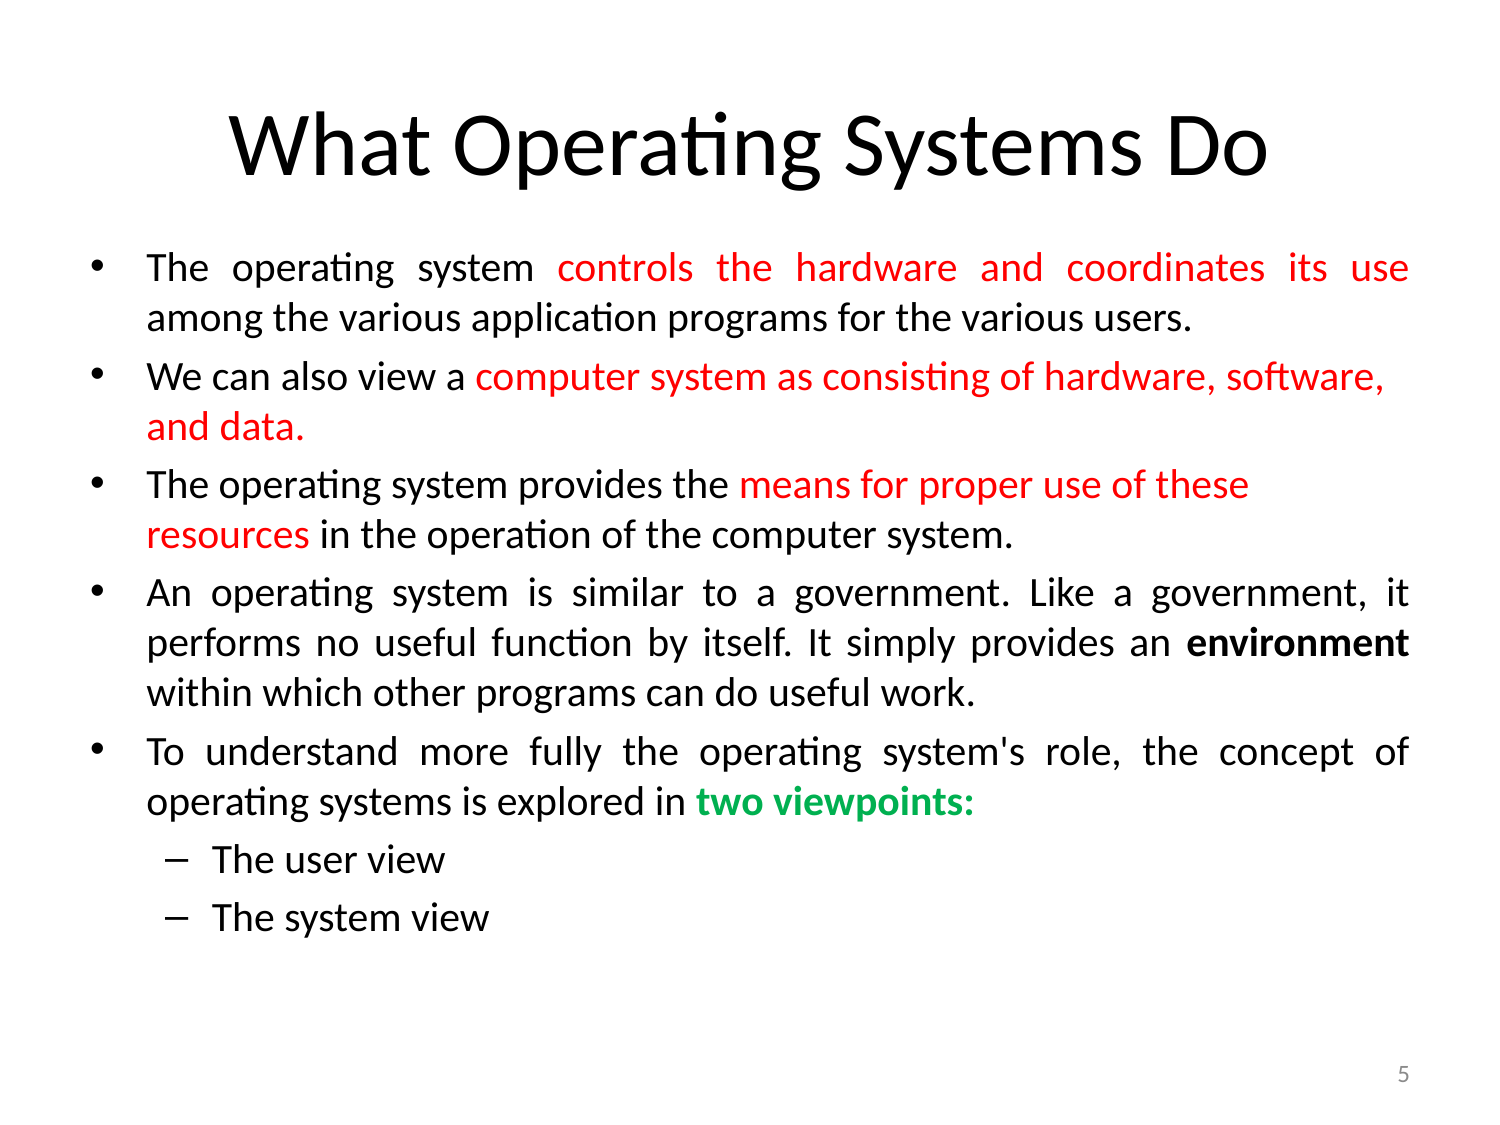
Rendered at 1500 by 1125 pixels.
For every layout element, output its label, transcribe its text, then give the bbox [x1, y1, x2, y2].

list The operating system controls the hardware and coordinates its use among the various application programs for the various users. We can also view a computer system as consisting of hardware, software, and data. The operating system provides the means for proper use of these resources in the operation of the computer system. An operating system is similar to a government. Like a government, it performs no useful function by itself. It simply provides an environment within which other programs can do useful work. To understand more fully the operating system's role, the concept of operating systems is explored in two viewpoints: The user view The system view [75, 232, 1425, 1043]
title What Operating Systems Do [75, 45, 1425, 232]
slide_number 5 [1074, 1042, 1425, 1103]
